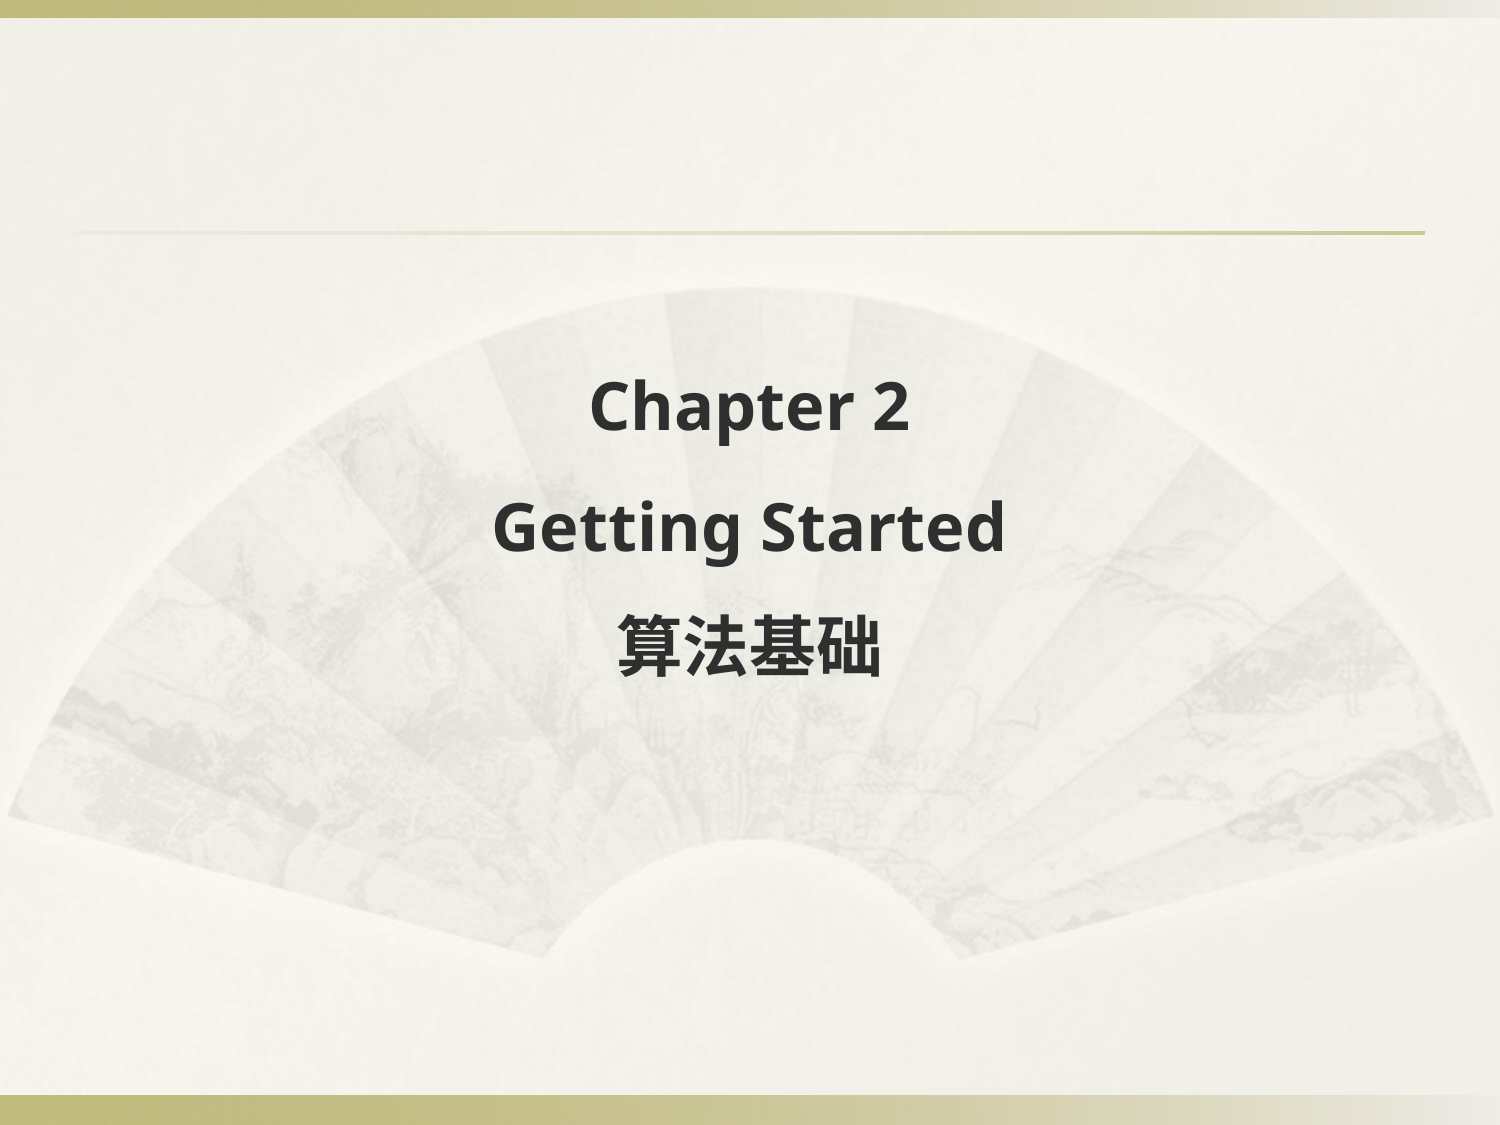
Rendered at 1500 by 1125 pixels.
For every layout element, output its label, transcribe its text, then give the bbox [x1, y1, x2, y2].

picture [0, 18, 1500, 1095]
text_box Chapter 2 Getting Started 算法基础 [112, 314, 1388, 694]
